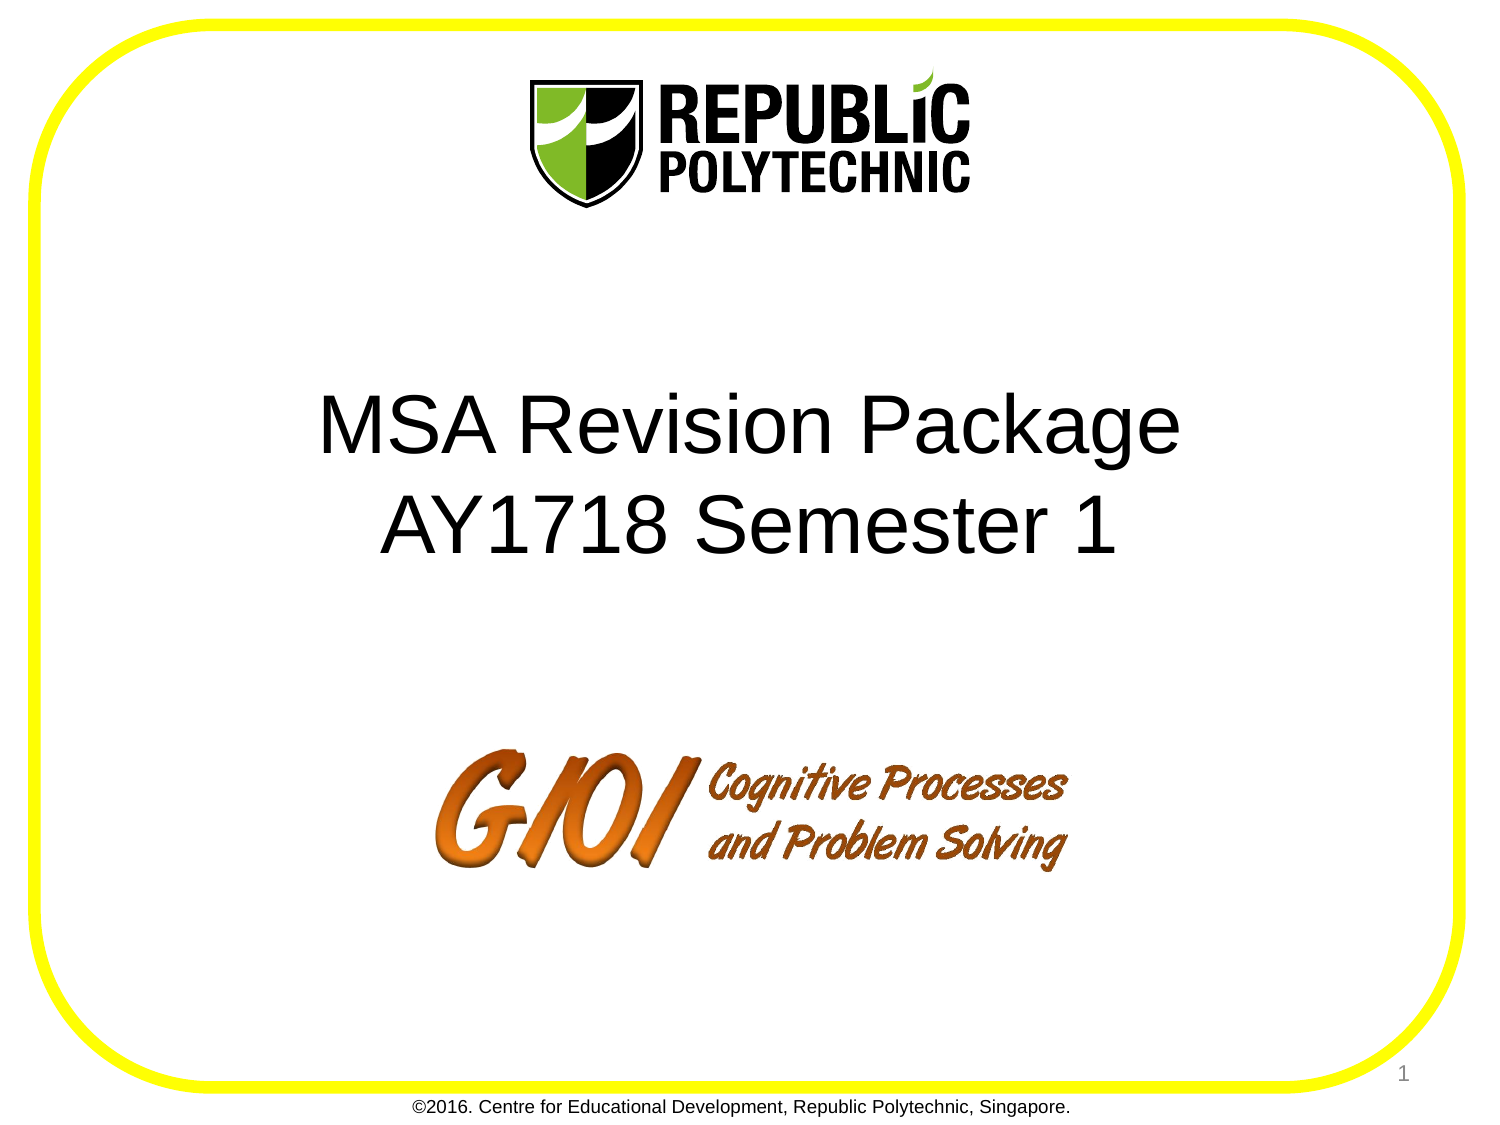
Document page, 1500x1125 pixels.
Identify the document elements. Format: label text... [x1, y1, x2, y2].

slide_number 1 [1074, 1042, 1425, 1103]
picture [412, 734, 1093, 890]
title MSA Revision Package AY1718 Semester 1 [112, 349, 1388, 591]
